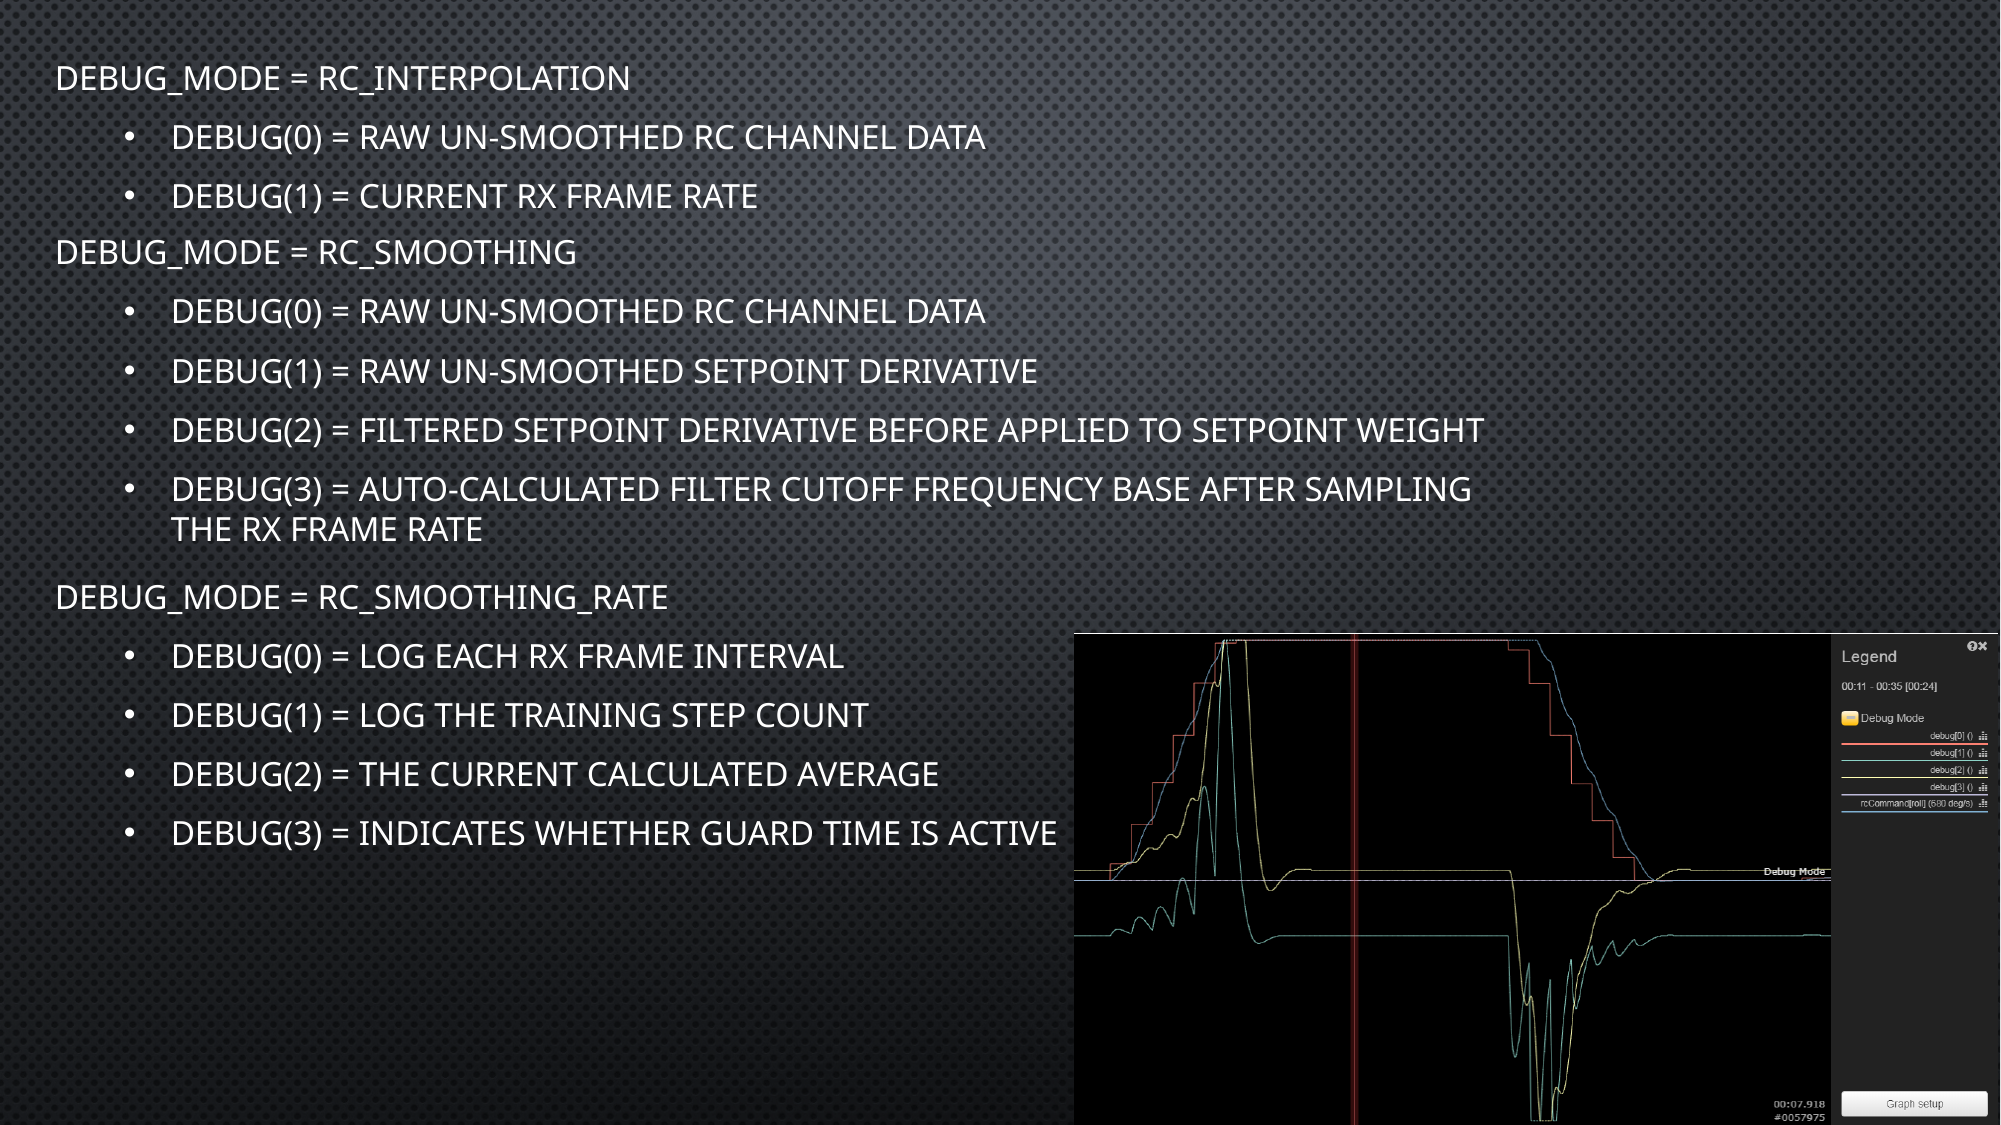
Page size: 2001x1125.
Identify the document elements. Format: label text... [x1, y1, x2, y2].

list Debug_Mode = RC_Smoothing debug(0) = raw un-smoothed rc channel data debug(1) = raw un-smoothed setpoint derivative debug(2) = filtered setpoint derivative before applied to setpoint weight debug(3) = auto-calculated filter cutoff frequency base after sampling the rx frame rate [33, 252, 1558, 528]
text_box Debug_Mode = RC_Interpolation debug(0) = raw un-smoothed rc channel data debug(1) = current RX frame rate [33, 20, 1183, 252]
text_box Debug_Mode = RC_Smoothing_Rate debug(0) = log each RX frame interval debug(1) = log the training step count debug(2) = the current calculated average debug(3) = indicates whether guard time is active [33, 576, 2000, 852]
picture [1074, 633, 1998, 1125]
